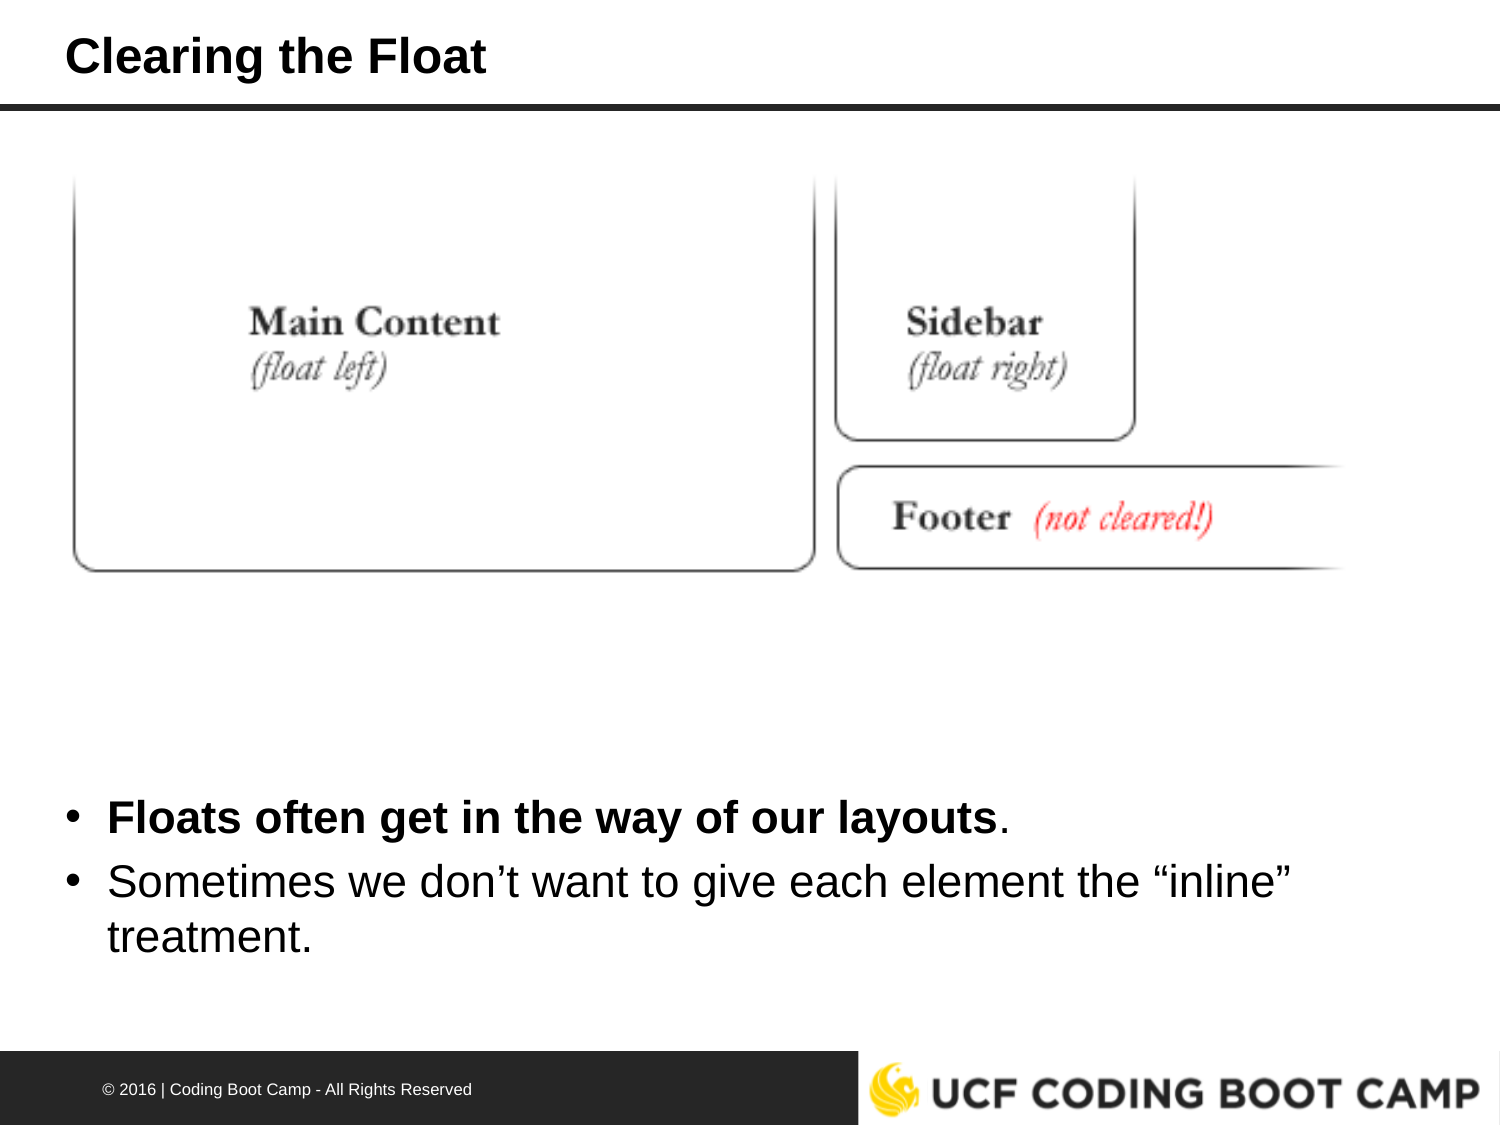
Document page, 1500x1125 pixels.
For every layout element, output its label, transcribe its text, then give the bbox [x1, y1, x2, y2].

picture [49, 162, 1471, 626]
text_box Clearing the Float [50, 16, 913, 91]
text_box Floats often get in the way of our layouts. Sometimes we don’t want to give each element the “inline” treatment. [49, 772, 1463, 948]
picture [858, 1051, 1500, 1125]
